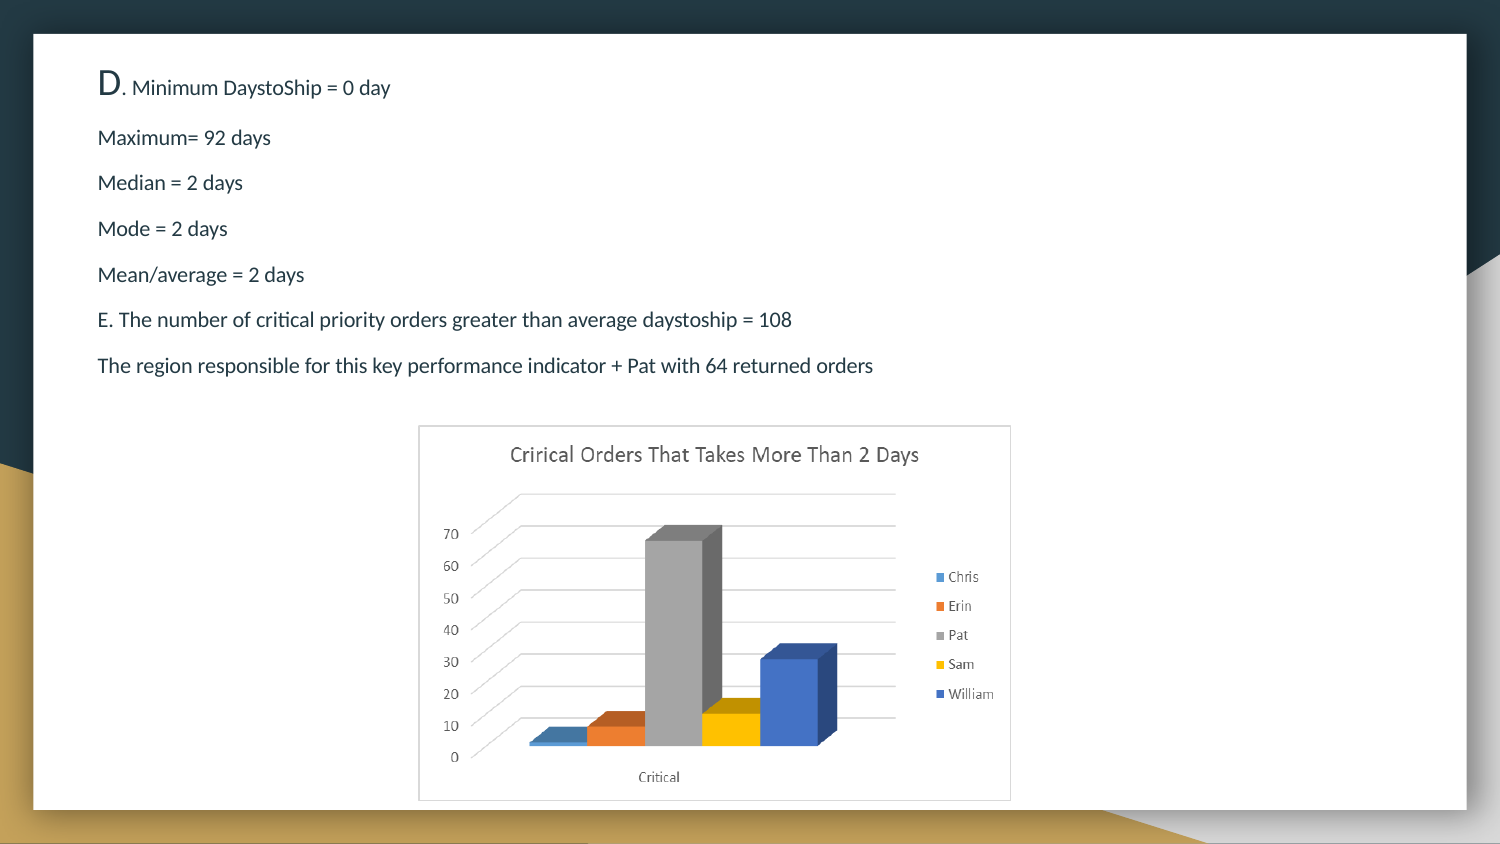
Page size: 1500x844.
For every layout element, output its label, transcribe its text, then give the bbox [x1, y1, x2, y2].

picture [418, 425, 1011, 801]
list D. Minimum DaystoShip = 0 day Maximum= 92 days Median = 2 days Mode = 2 days Mean/average = 2 days E. The number of critical priority orders greater than average daystoship = 108 The region responsible for this key performance indicator + Pat with 64 returned orders [82, 45, 1409, 399]
